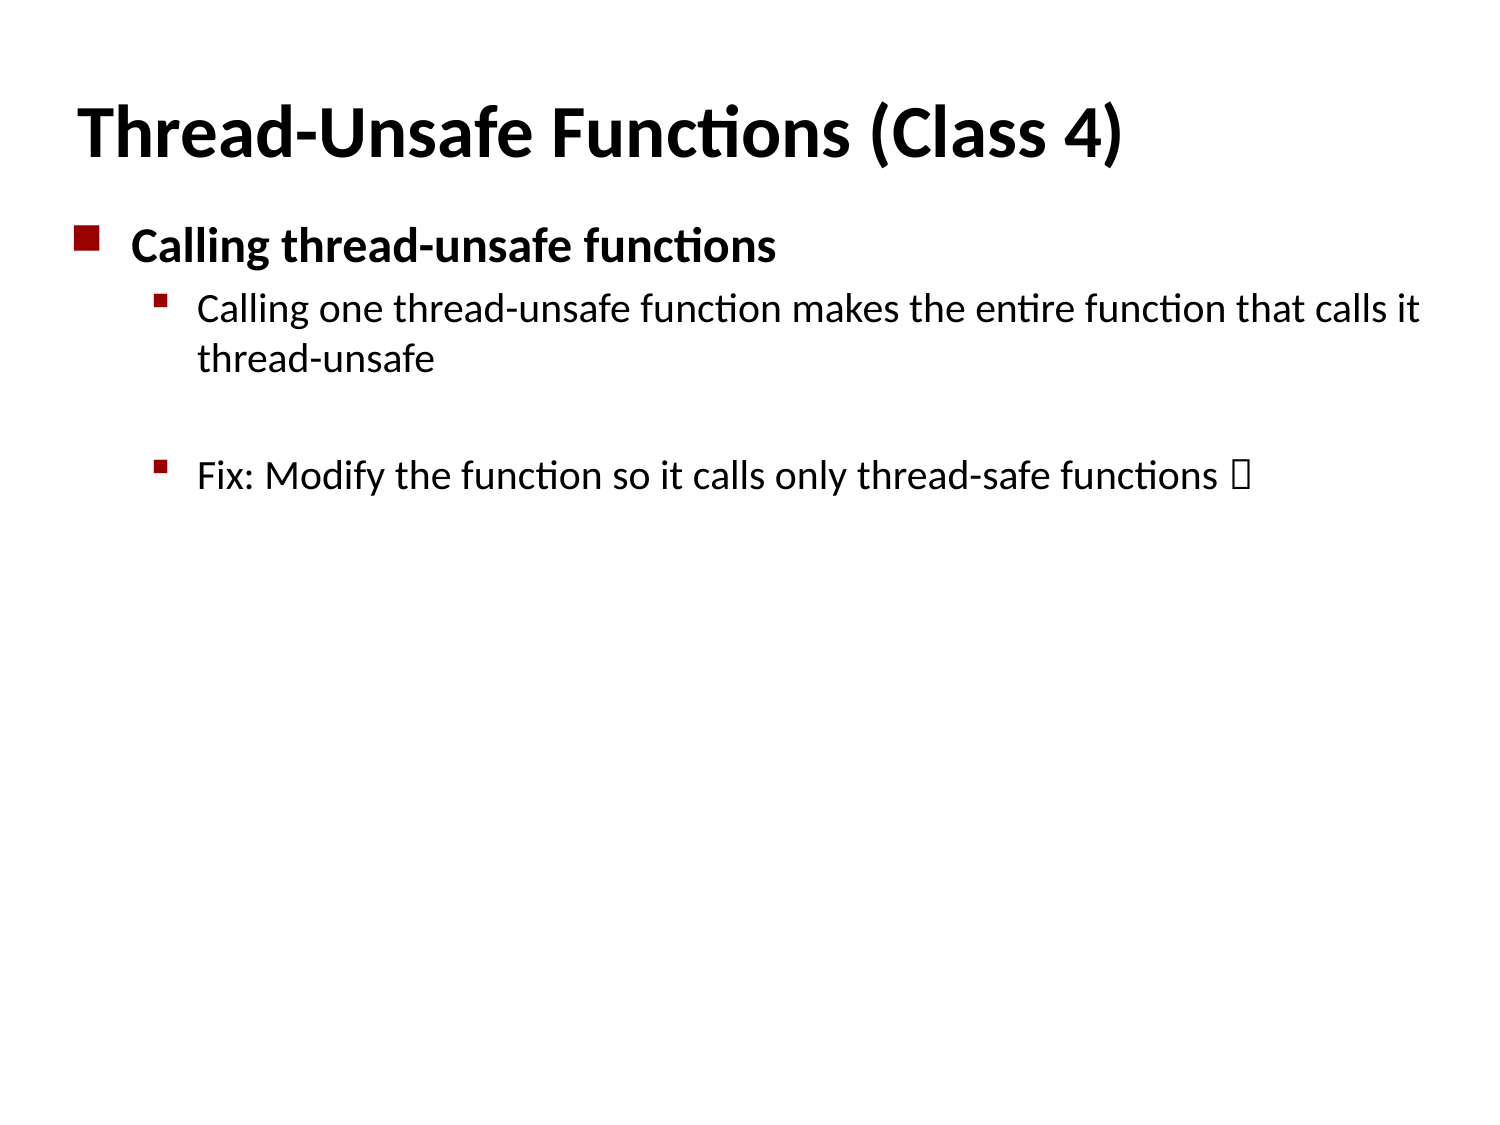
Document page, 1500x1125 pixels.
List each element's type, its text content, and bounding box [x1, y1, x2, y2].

title Thread-Unsafe Functions (Class 4) [62, 80, 1153, 176]
list Calling thread-unsafe functions Calling one thread-unsafe function makes the entire function that calls it thread-unsafe Fix: Modify the function so it calls only thread-safe functions  [59, 205, 1463, 1063]
